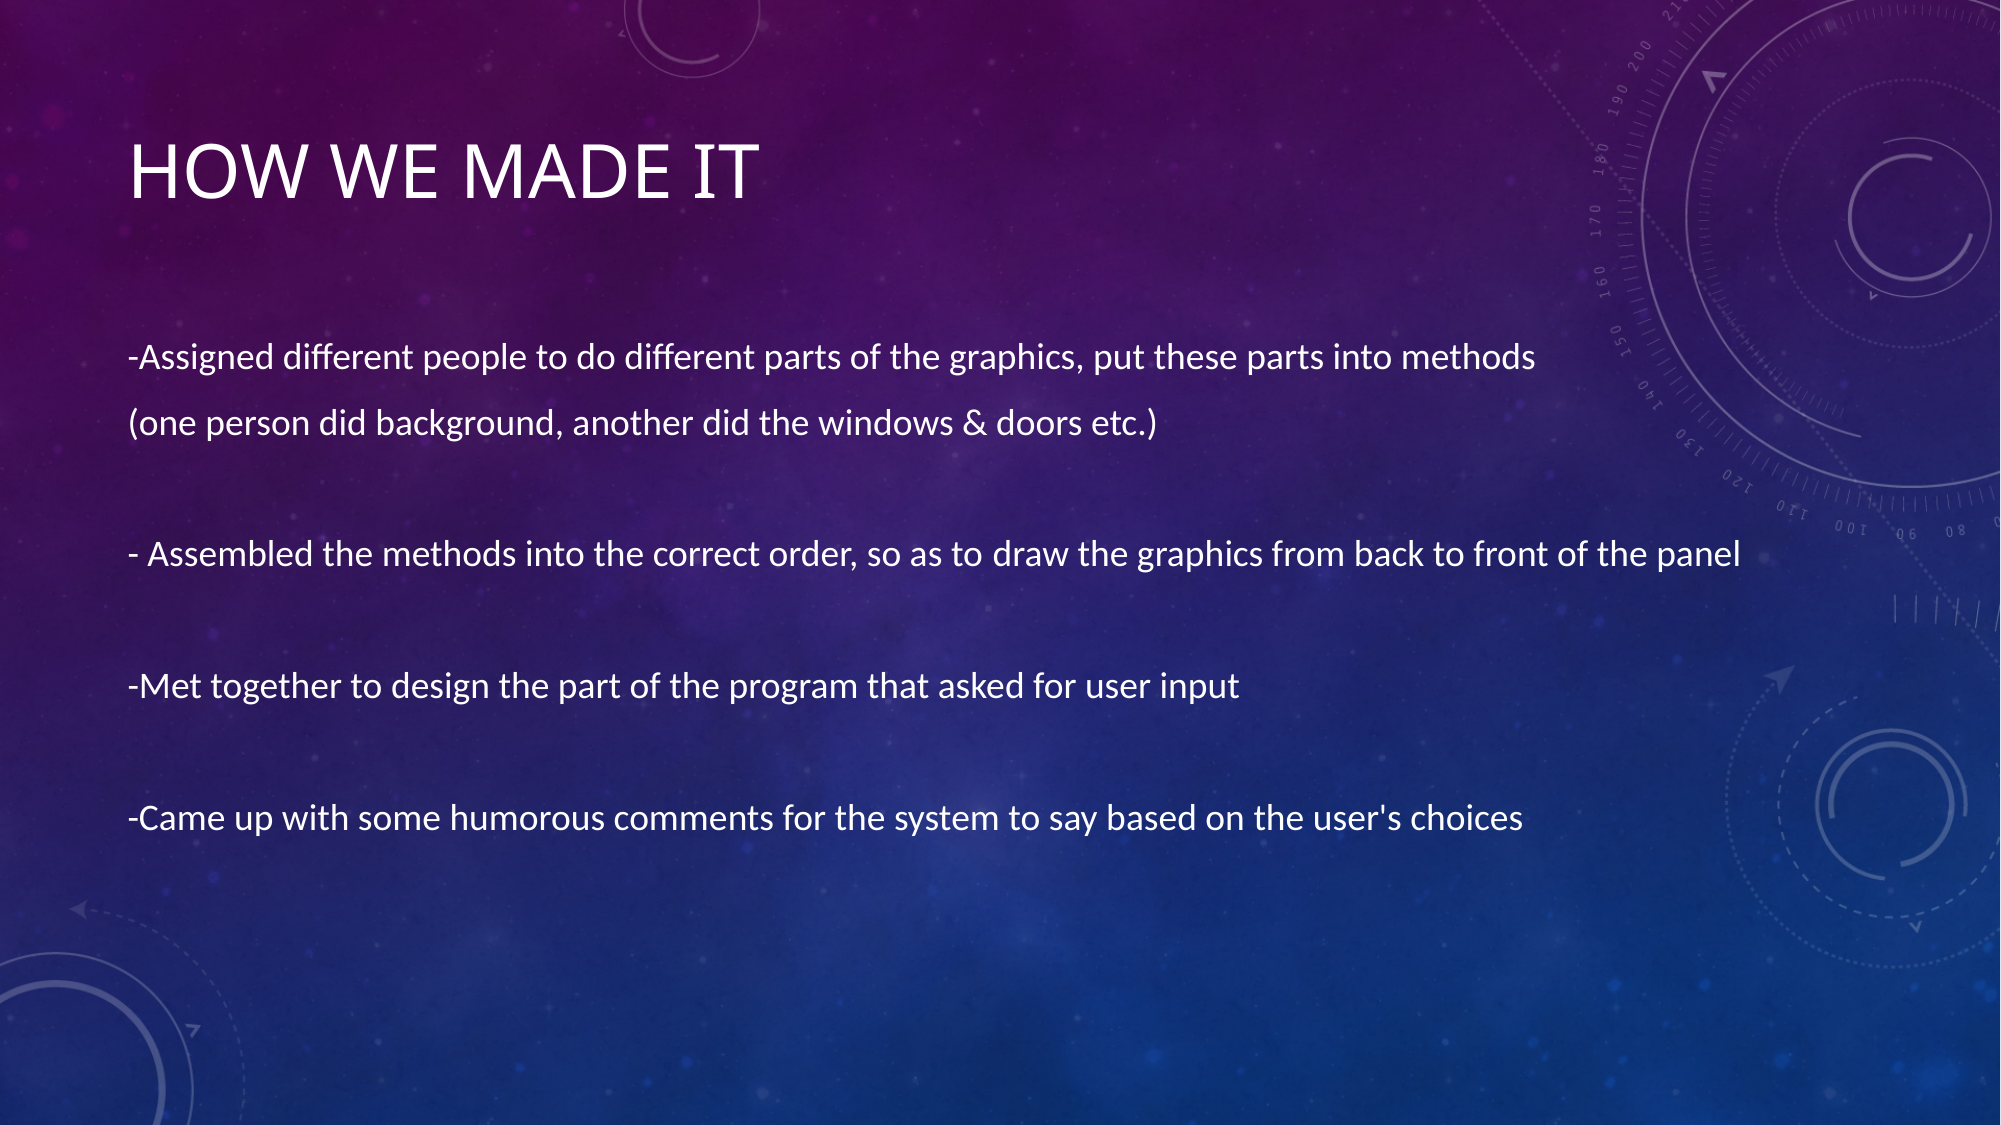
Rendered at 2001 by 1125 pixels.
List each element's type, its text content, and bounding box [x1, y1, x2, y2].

title HOW WE MADE IT [112, 48, 1775, 288]
picture [0, 0, 2001, 1125]
list -Assigned different people to do different parts of the graphics, put these parts into methods (one person did background, another did the windows & doors etc.) - Assembled the methods into the correct order, so as to draw the graphics from back to front of the panel -Met together to design the part of the program that asked for user input -Came up with some humorous comments for the system to say based on the user's choices [112, 351, 1775, 950]
